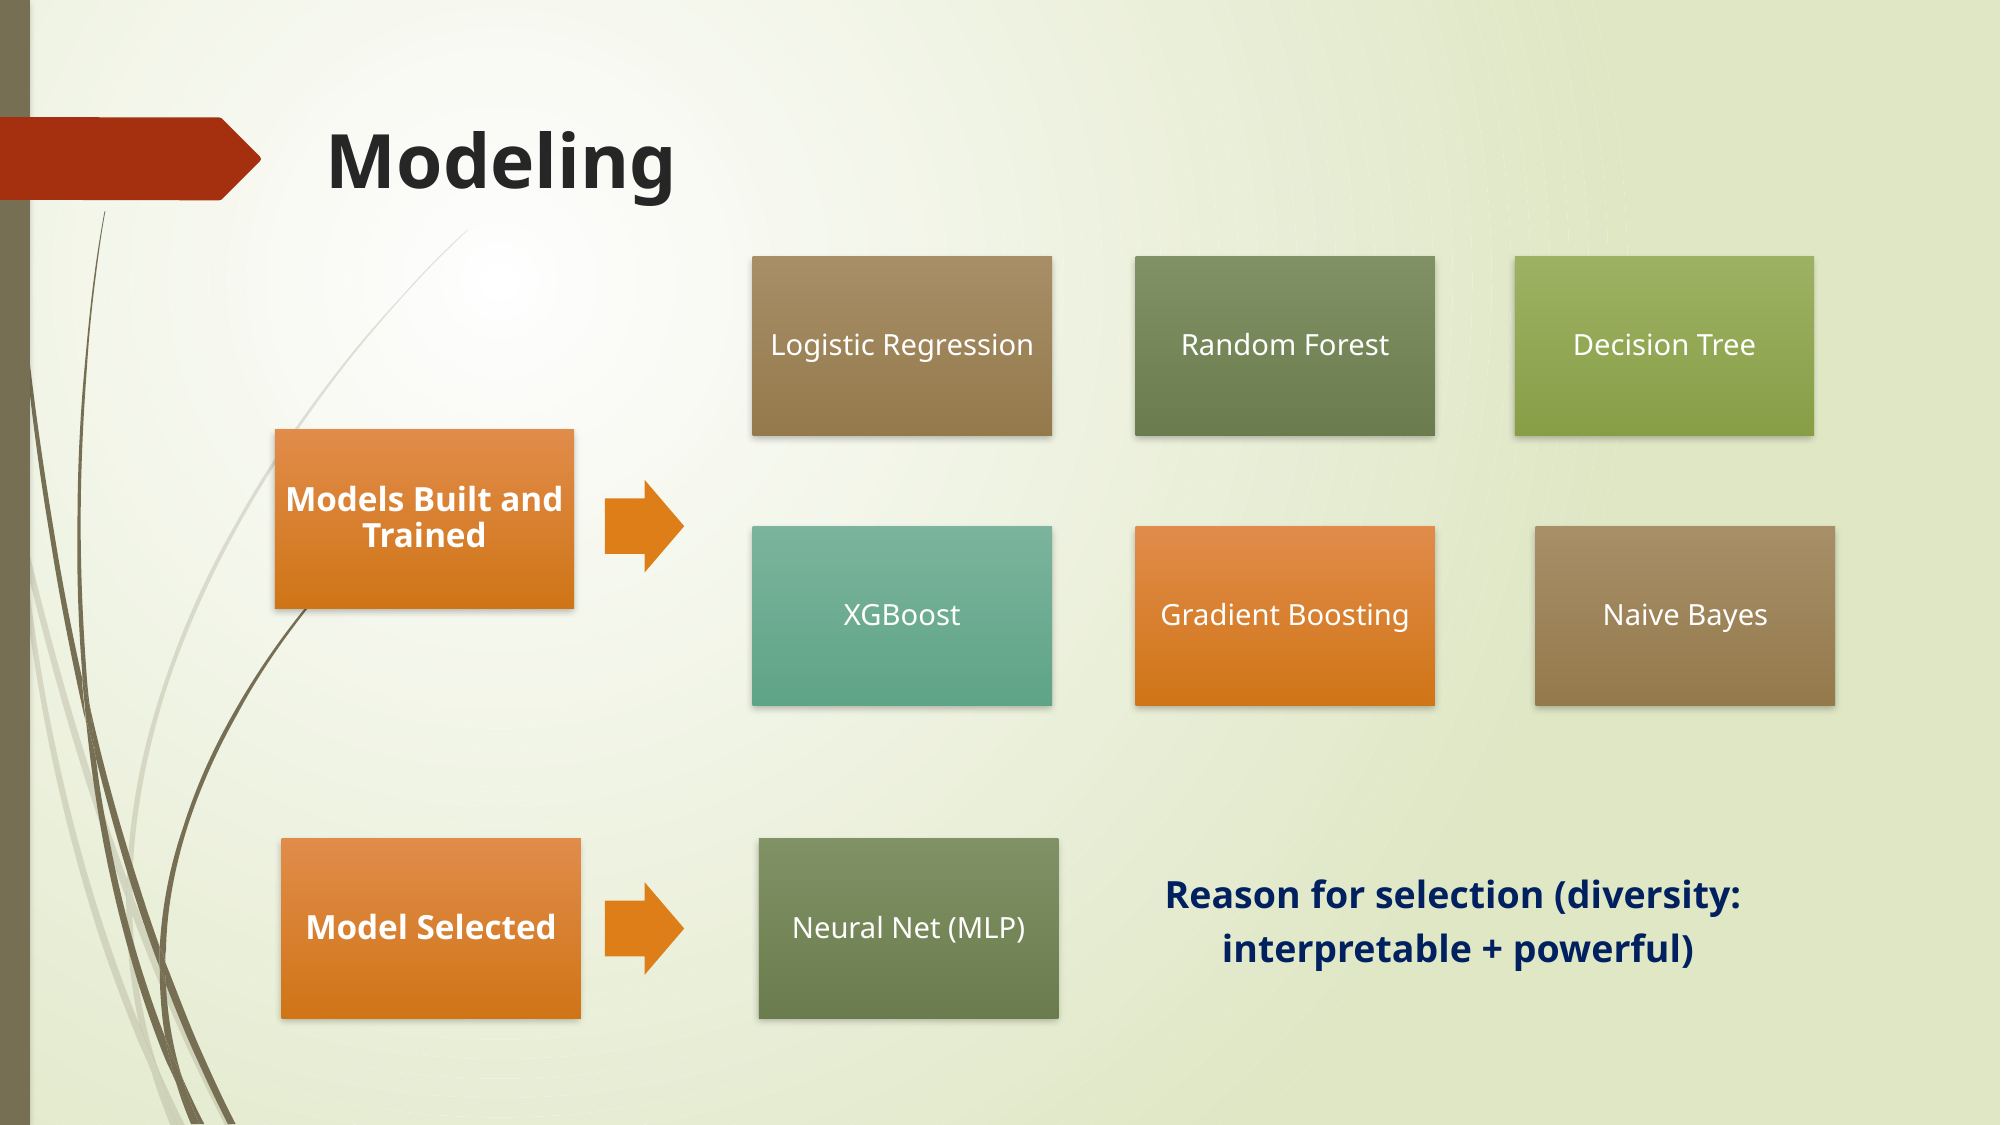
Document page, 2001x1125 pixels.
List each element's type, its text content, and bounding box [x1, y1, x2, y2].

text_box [274, 428, 575, 610]
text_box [1535, 525, 1836, 707]
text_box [604, 479, 685, 573]
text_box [1135, 255, 1436, 437]
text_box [281, 838, 582, 1019]
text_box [1514, 255, 1815, 437]
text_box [1135, 525, 1436, 707]
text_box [604, 881, 685, 976]
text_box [758, 838, 1059, 1019]
text_box Reason for selection (diversity: interpretable + powerful) [1140, 833, 1767, 1014]
title Modeling [310, 106, 1861, 234]
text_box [752, 525, 1053, 707]
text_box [752, 255, 1053, 437]
